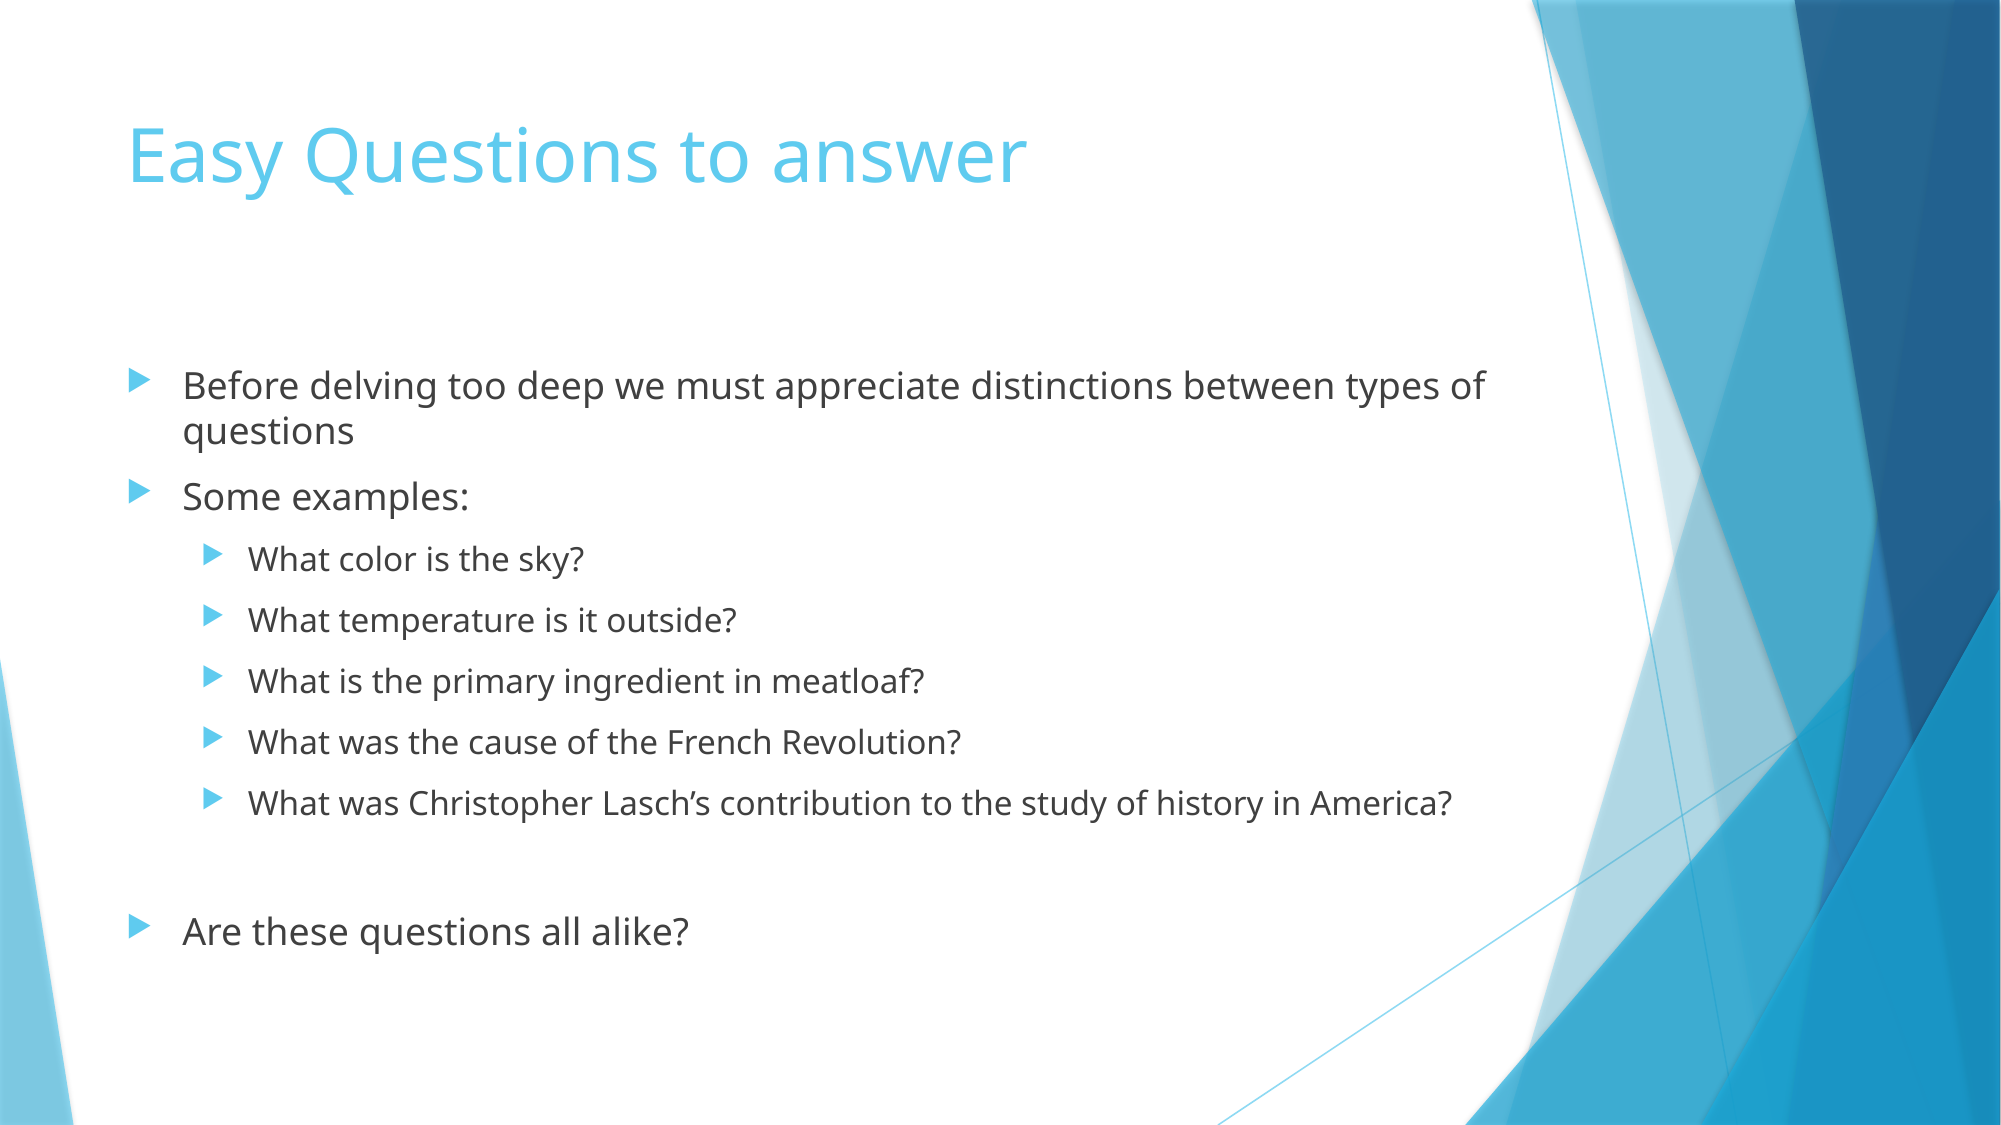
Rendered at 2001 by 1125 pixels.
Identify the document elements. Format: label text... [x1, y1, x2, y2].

list Before delving too deep we must appreciate distinctions between types of questions Some examples: What color is the sky? What temperature is it outside? What is the primary ingredient in meatloaf? What was the cause of the French Revolution? What was Christopher Lasch’s contribution to the study of history in America? Are these questions all alike? [111, 354, 1522, 992]
title Easy Questions to answer [111, 99, 1522, 317]
